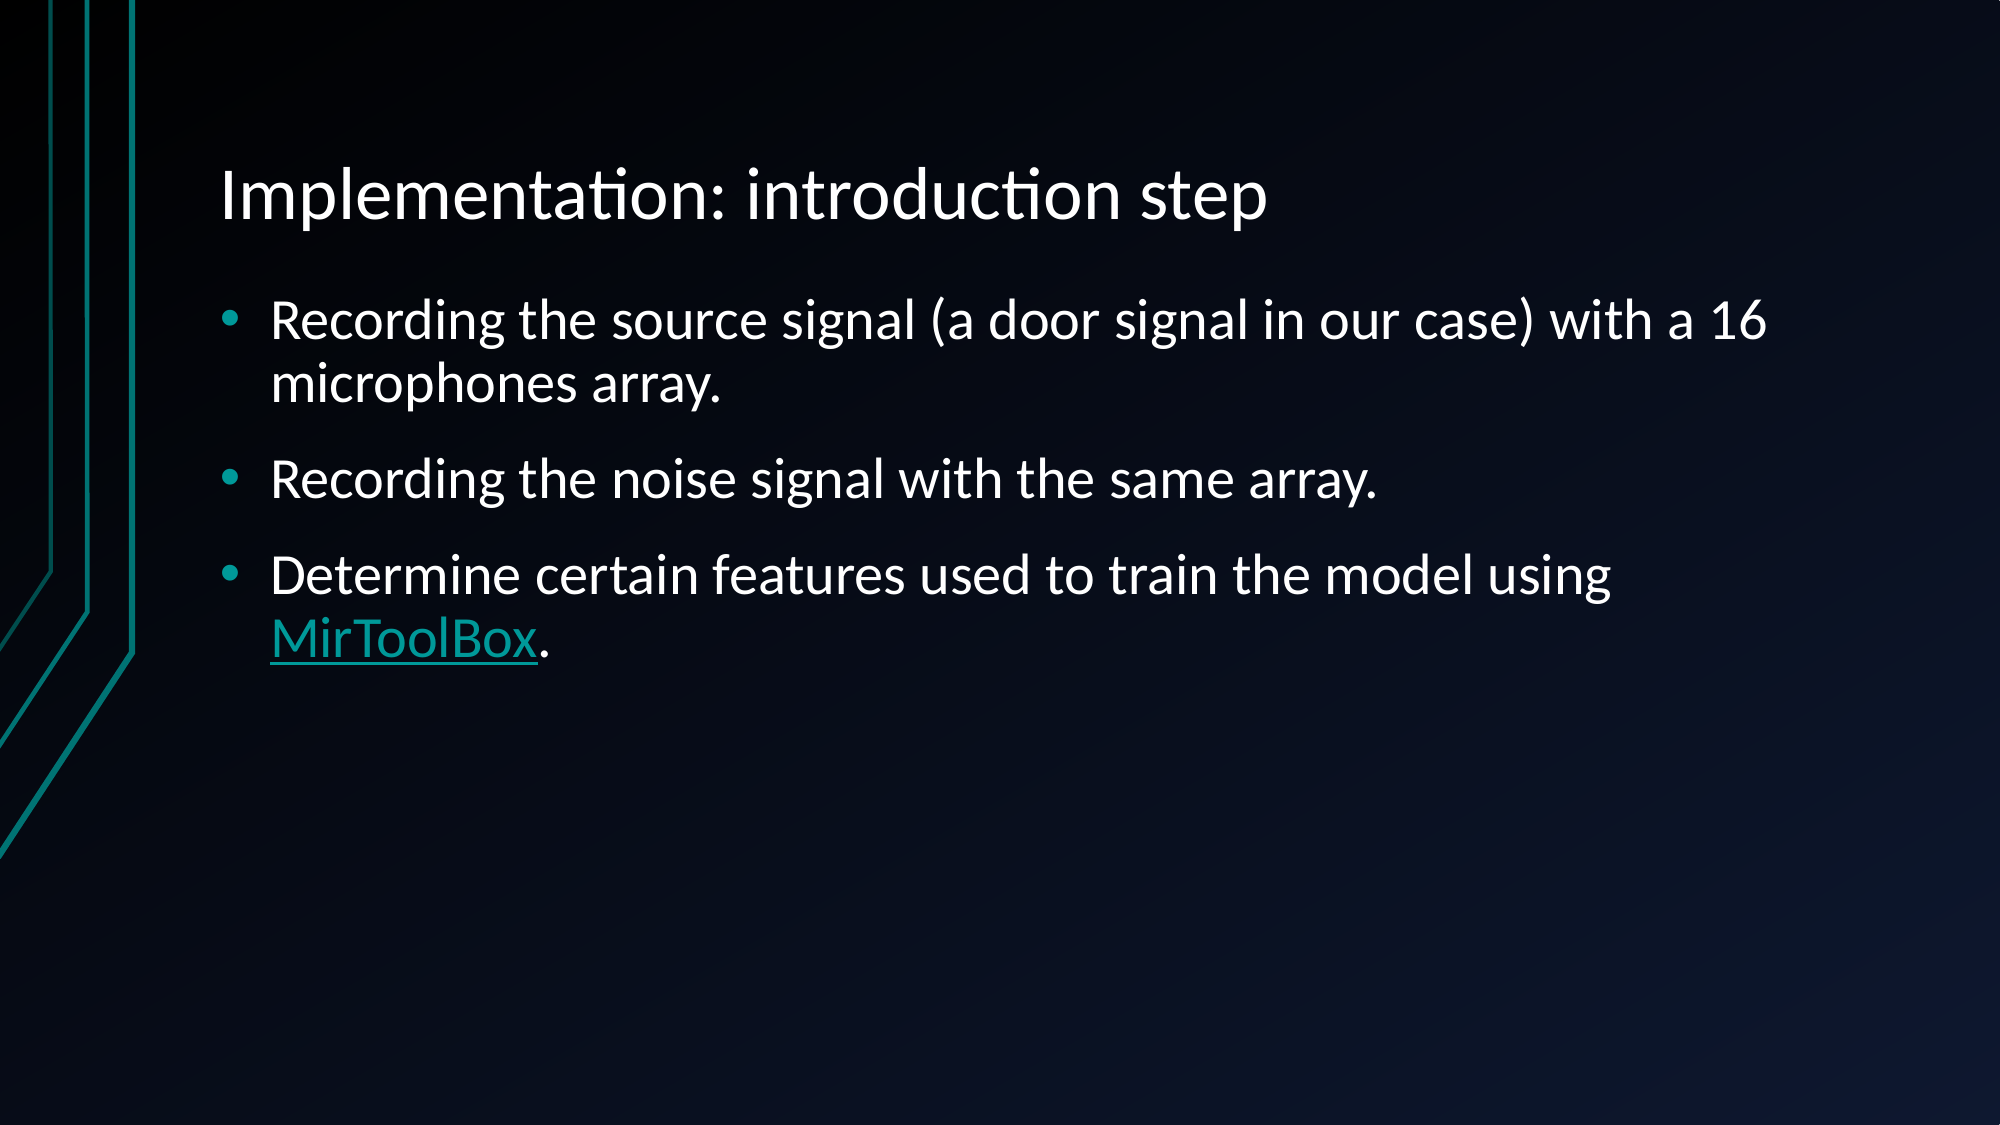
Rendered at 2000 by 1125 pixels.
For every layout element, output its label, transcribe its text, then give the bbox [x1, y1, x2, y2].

title Implementation: introduction step [199, 45, 1900, 246]
list Recording the source signal (a door signal in our case) with a 16 microphones array. Recording the noise signal with the same array. Determine certain features used to train the model using MirToolBox. [199, 279, 1900, 1012]
